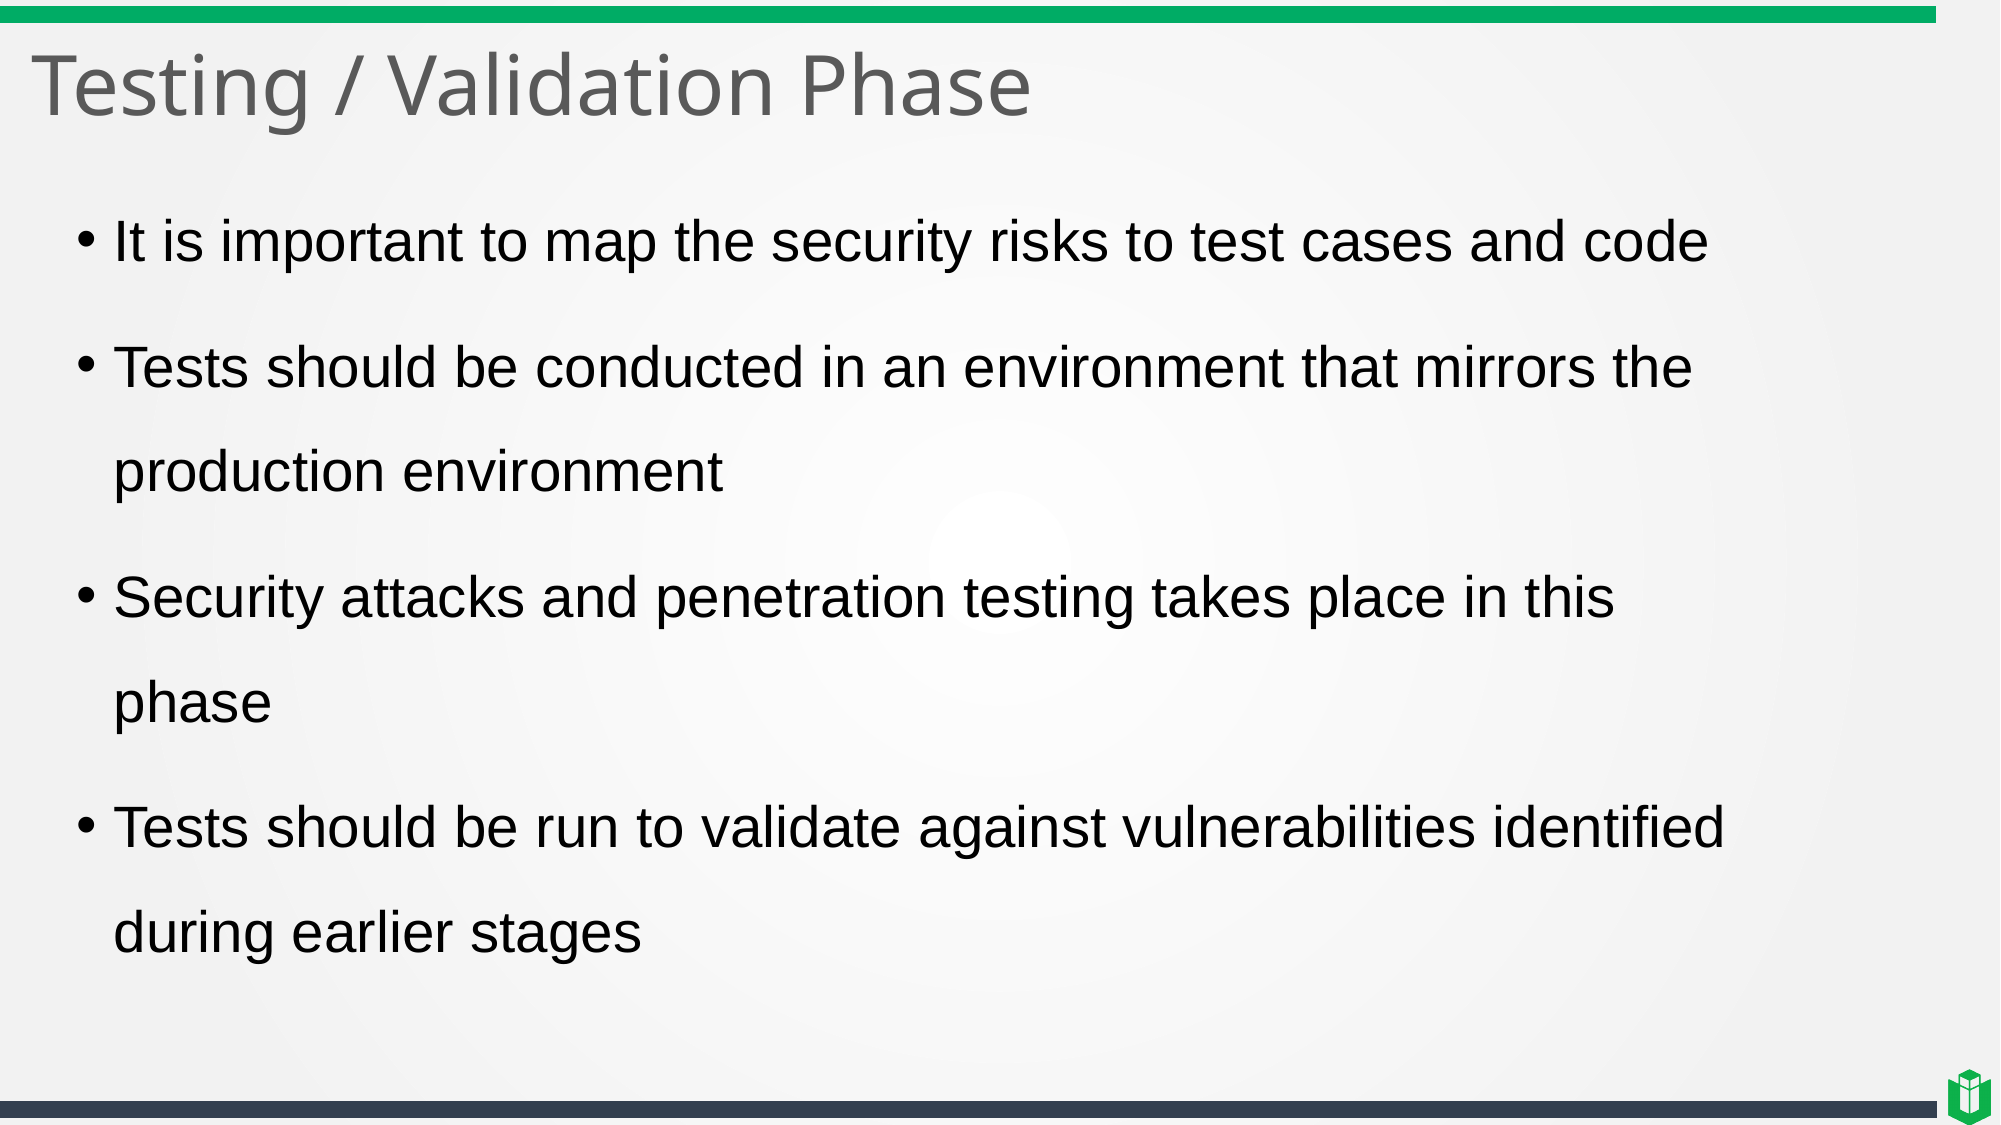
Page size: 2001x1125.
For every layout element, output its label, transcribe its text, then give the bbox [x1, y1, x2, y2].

title Testing / Validation Phase [16, 28, 1772, 149]
text_box It is important to map the security risks to test cases and code Tests should be conducted in an environment that mirrors the production environment Security attacks and penetration testing takes place in this phase Tests should be run to validate against vulnerabilities identified during earlier stages [61, 160, 1789, 1067]
picture [1945, 1068, 1992, 1125]
